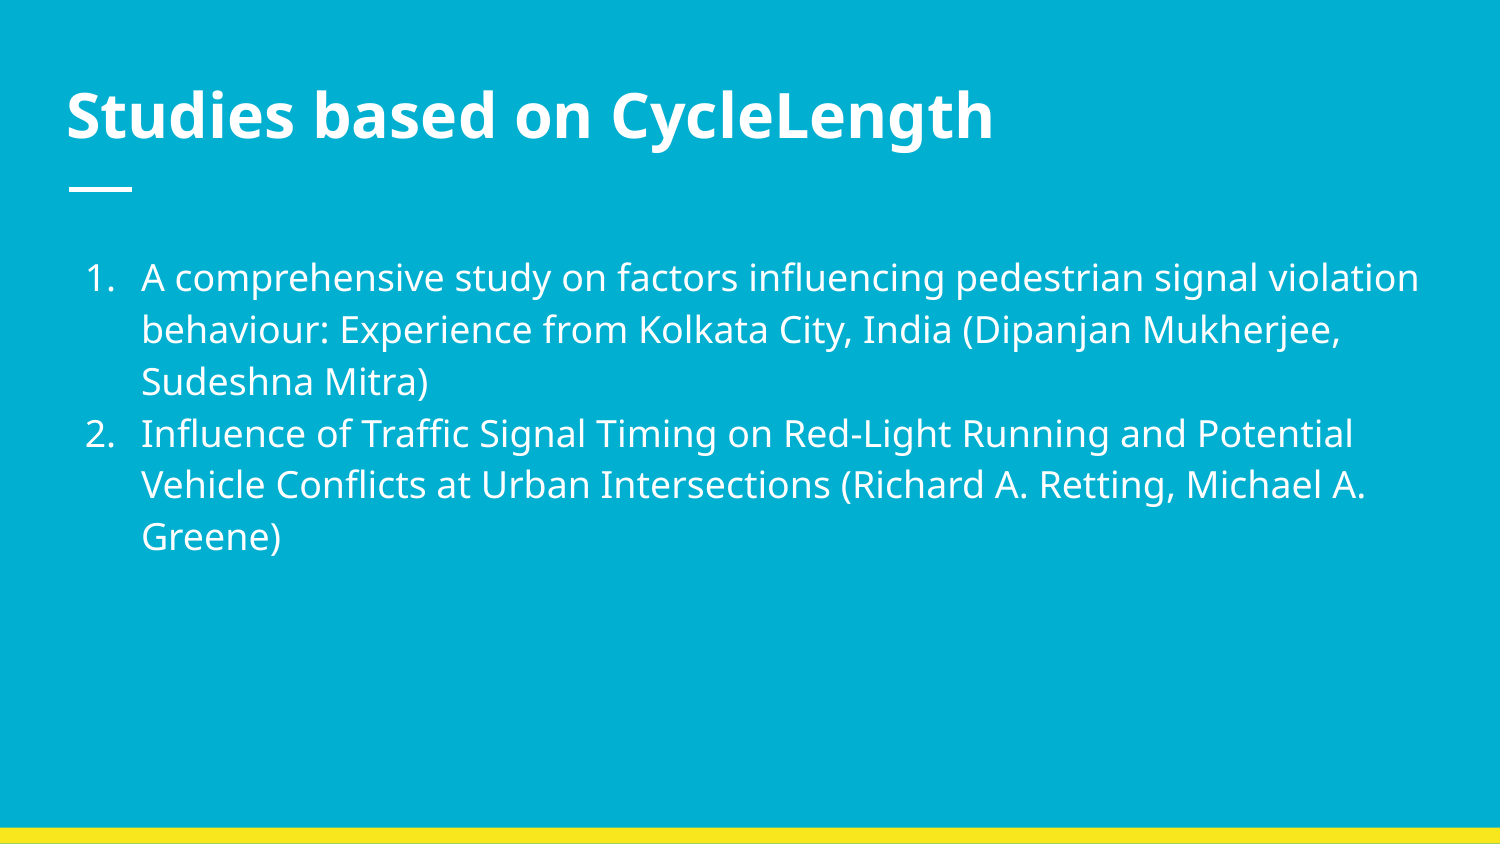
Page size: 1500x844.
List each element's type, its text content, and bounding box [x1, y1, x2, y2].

title Studies based on CycleLength [51, 61, 1449, 167]
list A comprehensive study on factors influencing pedestrian signal violation behaviour: Experience from Kolkata City, India (Dipanjan Mukherjee, Sudeshna Mitra) Influence of Traffic Signal Timing on Red-Light Running and Potential Vehicle Conflicts at Urban Intersections (Richard A. Retting, Michael A. Greene) [51, 232, 1449, 750]
